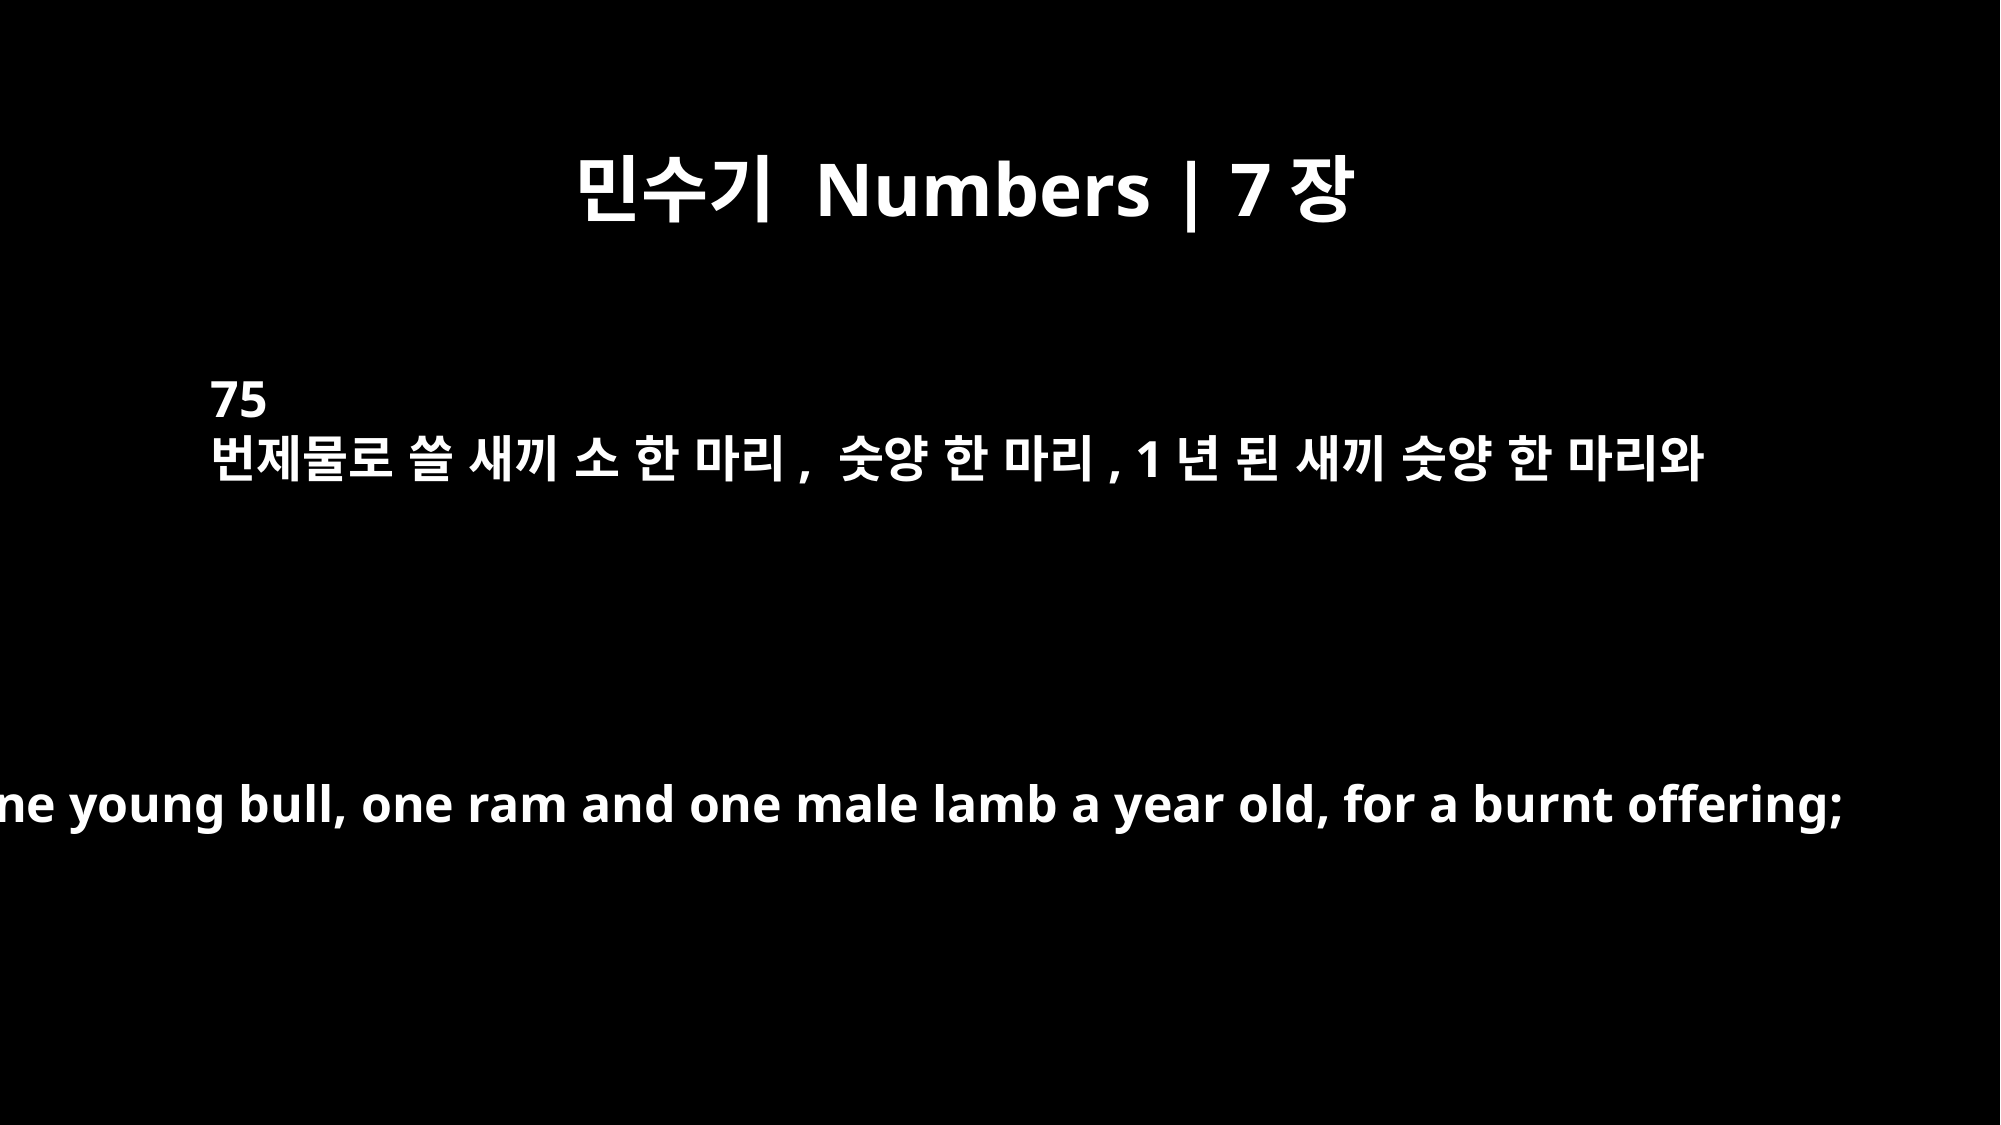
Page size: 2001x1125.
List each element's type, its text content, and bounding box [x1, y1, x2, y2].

text_box 민수기 Numbers | 7장 [559, 136, 1373, 239]
text_box 75 번제물로 쓸 새끼 소 한 마리, 숫양 한 마리, 1년 된 새끼 숫양 한 마리와 [196, 359, 1721, 495]
text_box one young bull, one ram and one male lamb a year old, for a burnt offering; [0, 764, 1860, 840]
